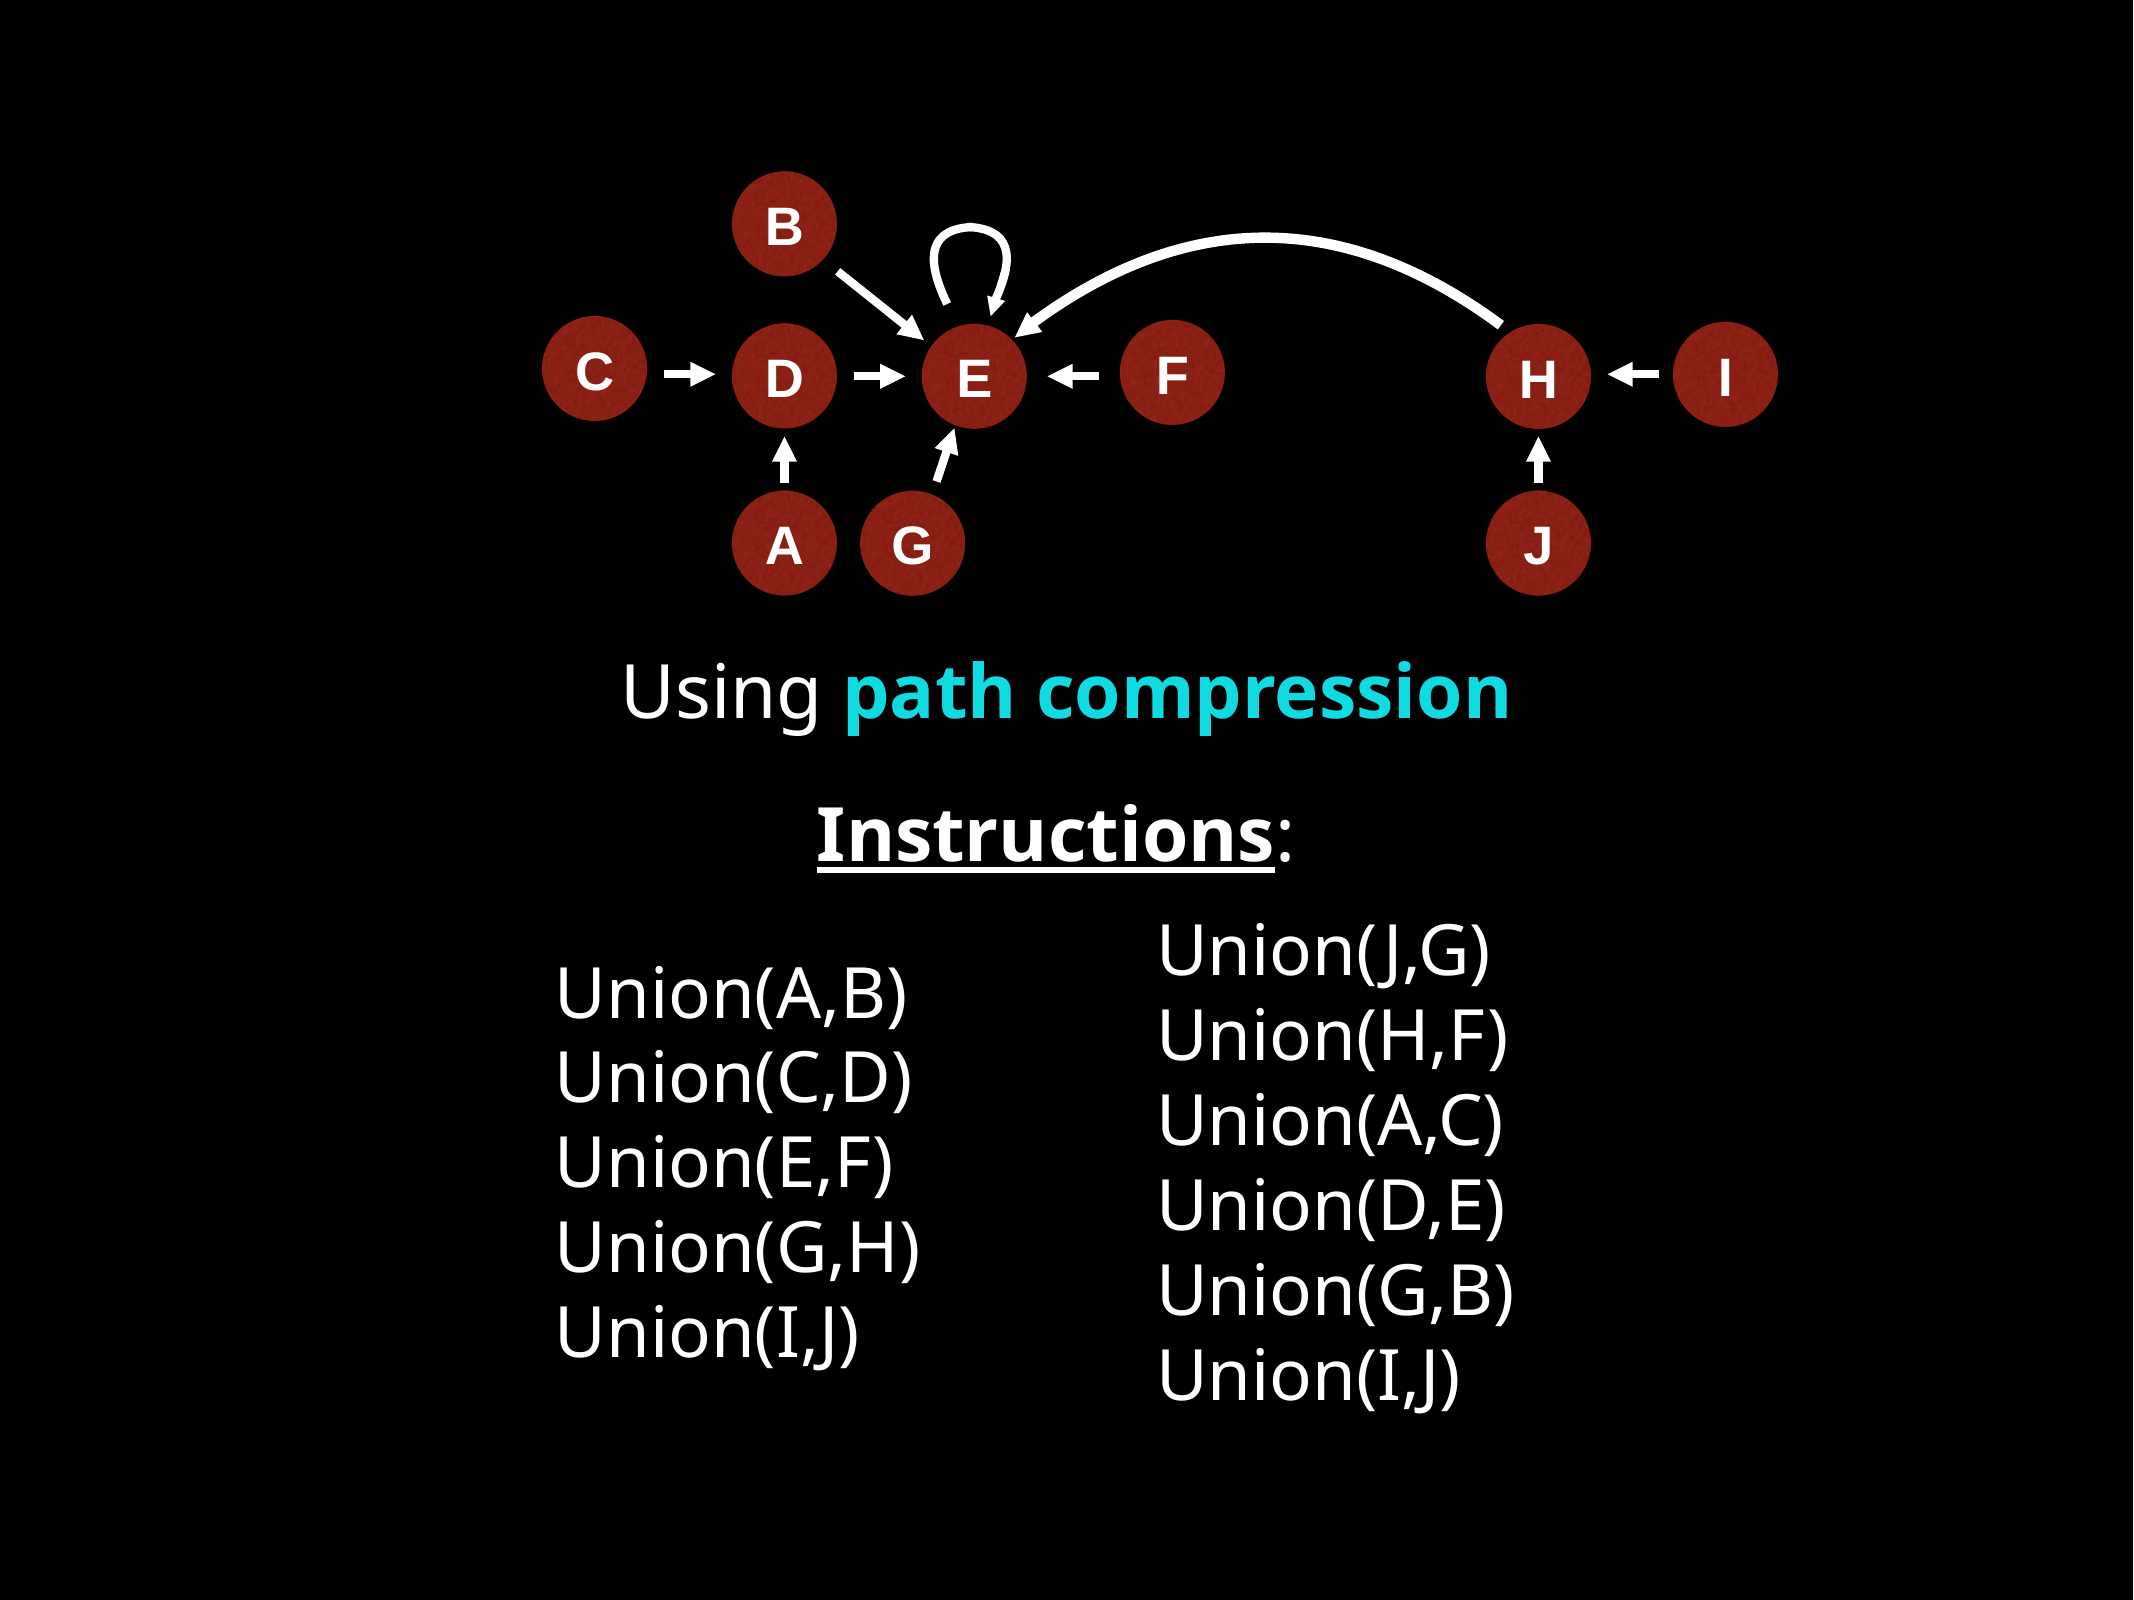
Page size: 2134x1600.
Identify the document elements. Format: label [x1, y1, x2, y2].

text_box [1607, 368, 1660, 381]
text_box [853, 370, 906, 383]
text_box [778, 436, 791, 484]
text_box [1047, 370, 1100, 383]
text_box [542, 316, 648, 422]
text_box [731, 490, 837, 596]
text_box [1485, 323, 1592, 430]
text_box [1672, 321, 1779, 427]
text_box [731, 323, 837, 429]
text_box [808, 778, 1304, 886]
text_box [1014, 237, 1501, 425]
text_box [1532, 436, 1545, 484]
text_box [546, 938, 1119, 1381]
text_box [933, 226, 1008, 317]
text_box [860, 490, 966, 596]
text_box [837, 271, 924, 341]
text_box [731, 171, 837, 277]
text_box [1147, 896, 1799, 1423]
text_box [1485, 490, 1592, 596]
text_box [921, 323, 1027, 429]
text_box [663, 368, 716, 381]
text_box [936, 428, 957, 482]
text_box [612, 635, 1522, 742]
